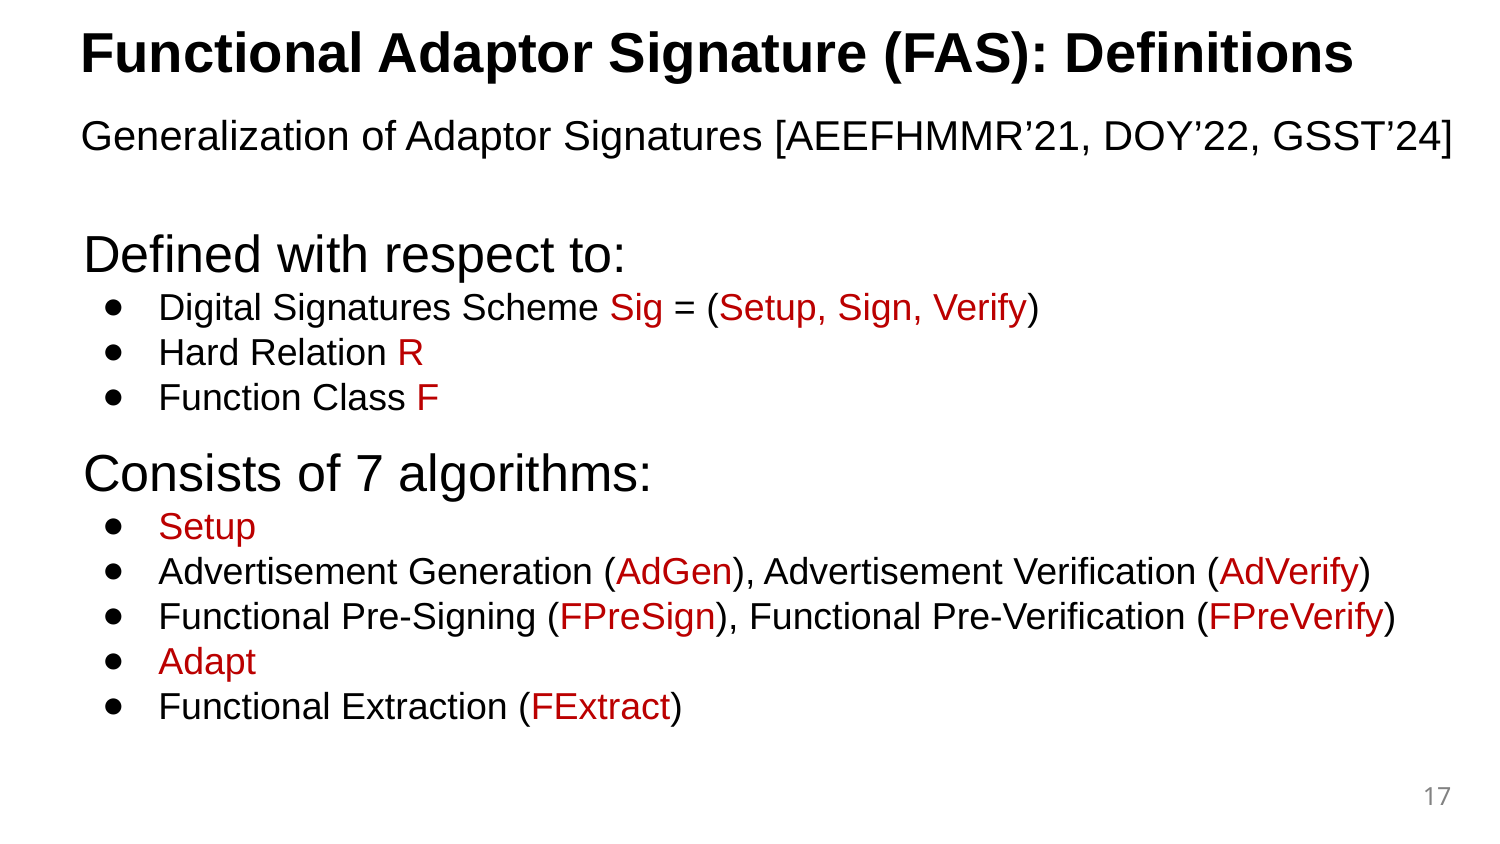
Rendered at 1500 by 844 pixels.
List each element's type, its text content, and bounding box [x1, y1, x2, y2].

slide_number ‹#› [1413, 742, 1457, 844]
list Functional Adaptor Signature (FAS): Definitions Generalization of Adaptor Signatures [AEEFHMMR’21, DOY’22, GSST’24] [75, 0, 1500, 335]
text_box Defined with respect to: Digital Signatures Scheme Sig = (Setup, Sign, Verify) Hard Relation R Function Class F Consists of 7 algorithms: Setup Advertisement Generation (AdGen), Advertisement Verification (AdVerify) Functional Pre-Signing (FPreSign), Functional Pre-Verification (FPreVerify) Adapt Functional Extraction (FExtract) [68, 205, 1463, 742]
